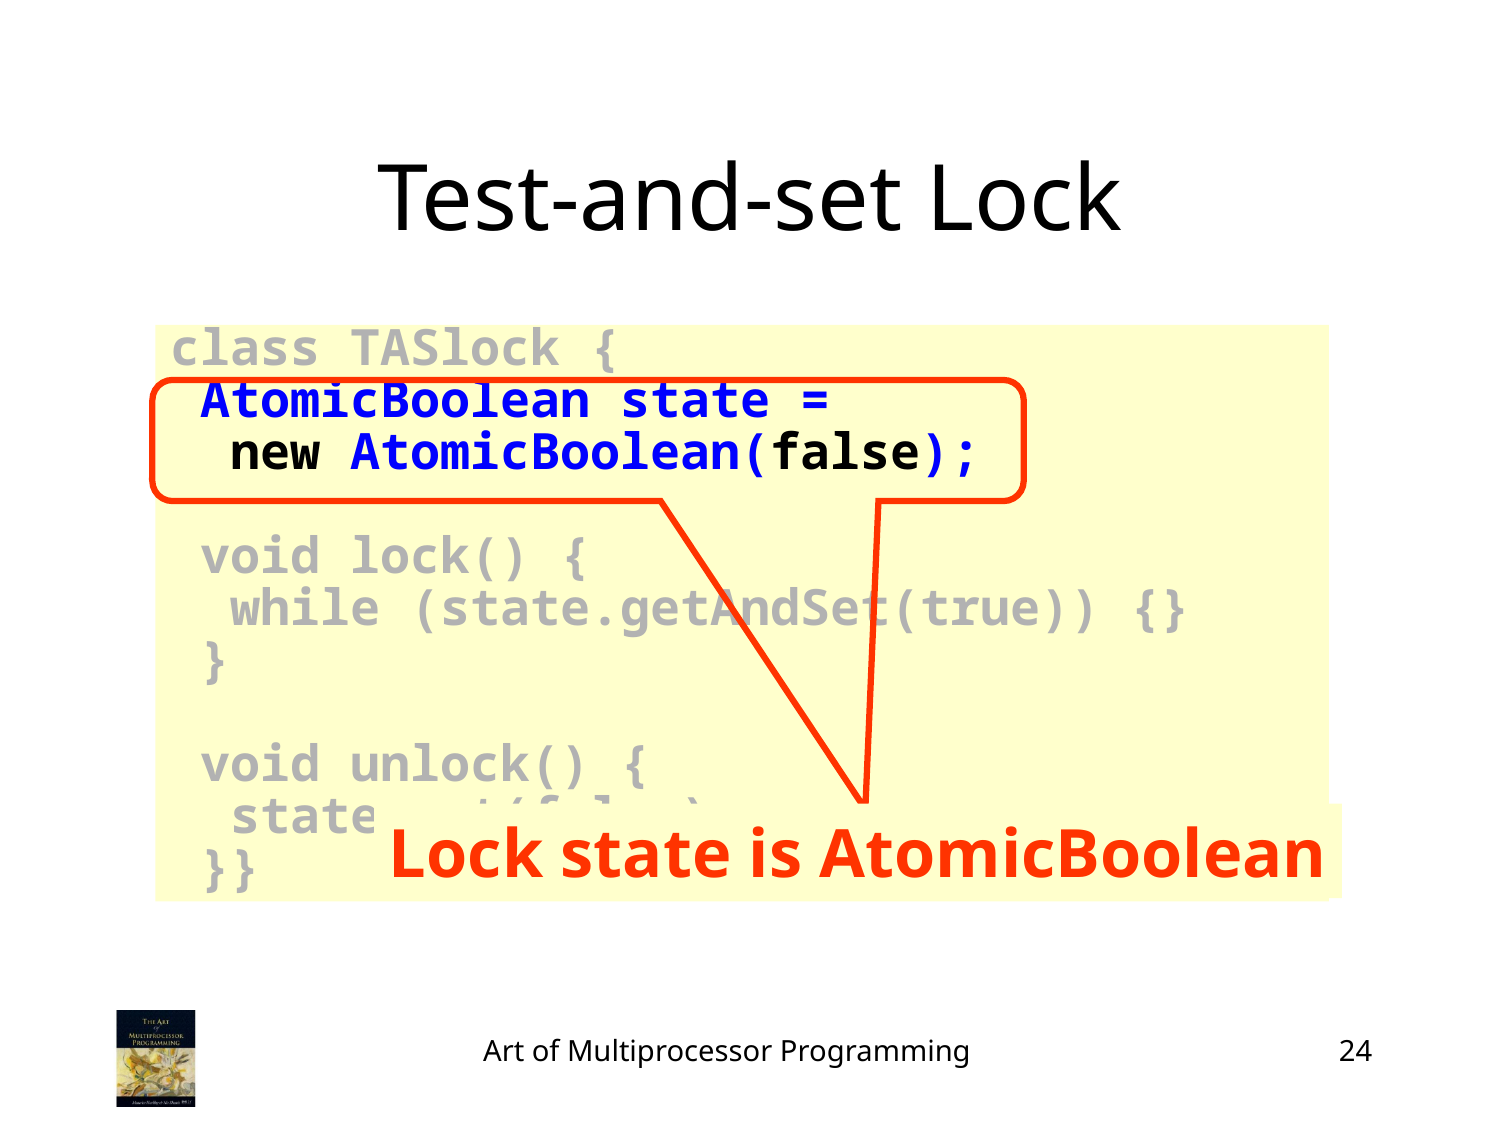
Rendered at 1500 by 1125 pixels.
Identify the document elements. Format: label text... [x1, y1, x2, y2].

text_box class TASlock { AtomicBoolean state = new AtomicBoolean(false); void lock() { while (state.getAndSet(true)) {} } void unlock() { state.set(false); }} [155, 324, 1329, 803]
picture [107, 1010, 204, 1107]
text_box Lock state is AtomicBoolean [374, 803, 1342, 899]
text_box [152, 379, 1024, 803]
footer Art of Multiprocessor Programming [433, 1024, 1022, 1101]
slide_number 24 [1074, 1024, 1388, 1101]
text_box class TASlock { AtomicBoolean state = new AtomicBoolean(false); void lock() { while (state.getAndSet(true)) {} } void unlock() { state.set(false); }} [155, 493, 1329, 902]
title Test-and-set Lock [112, 99, 1388, 288]
